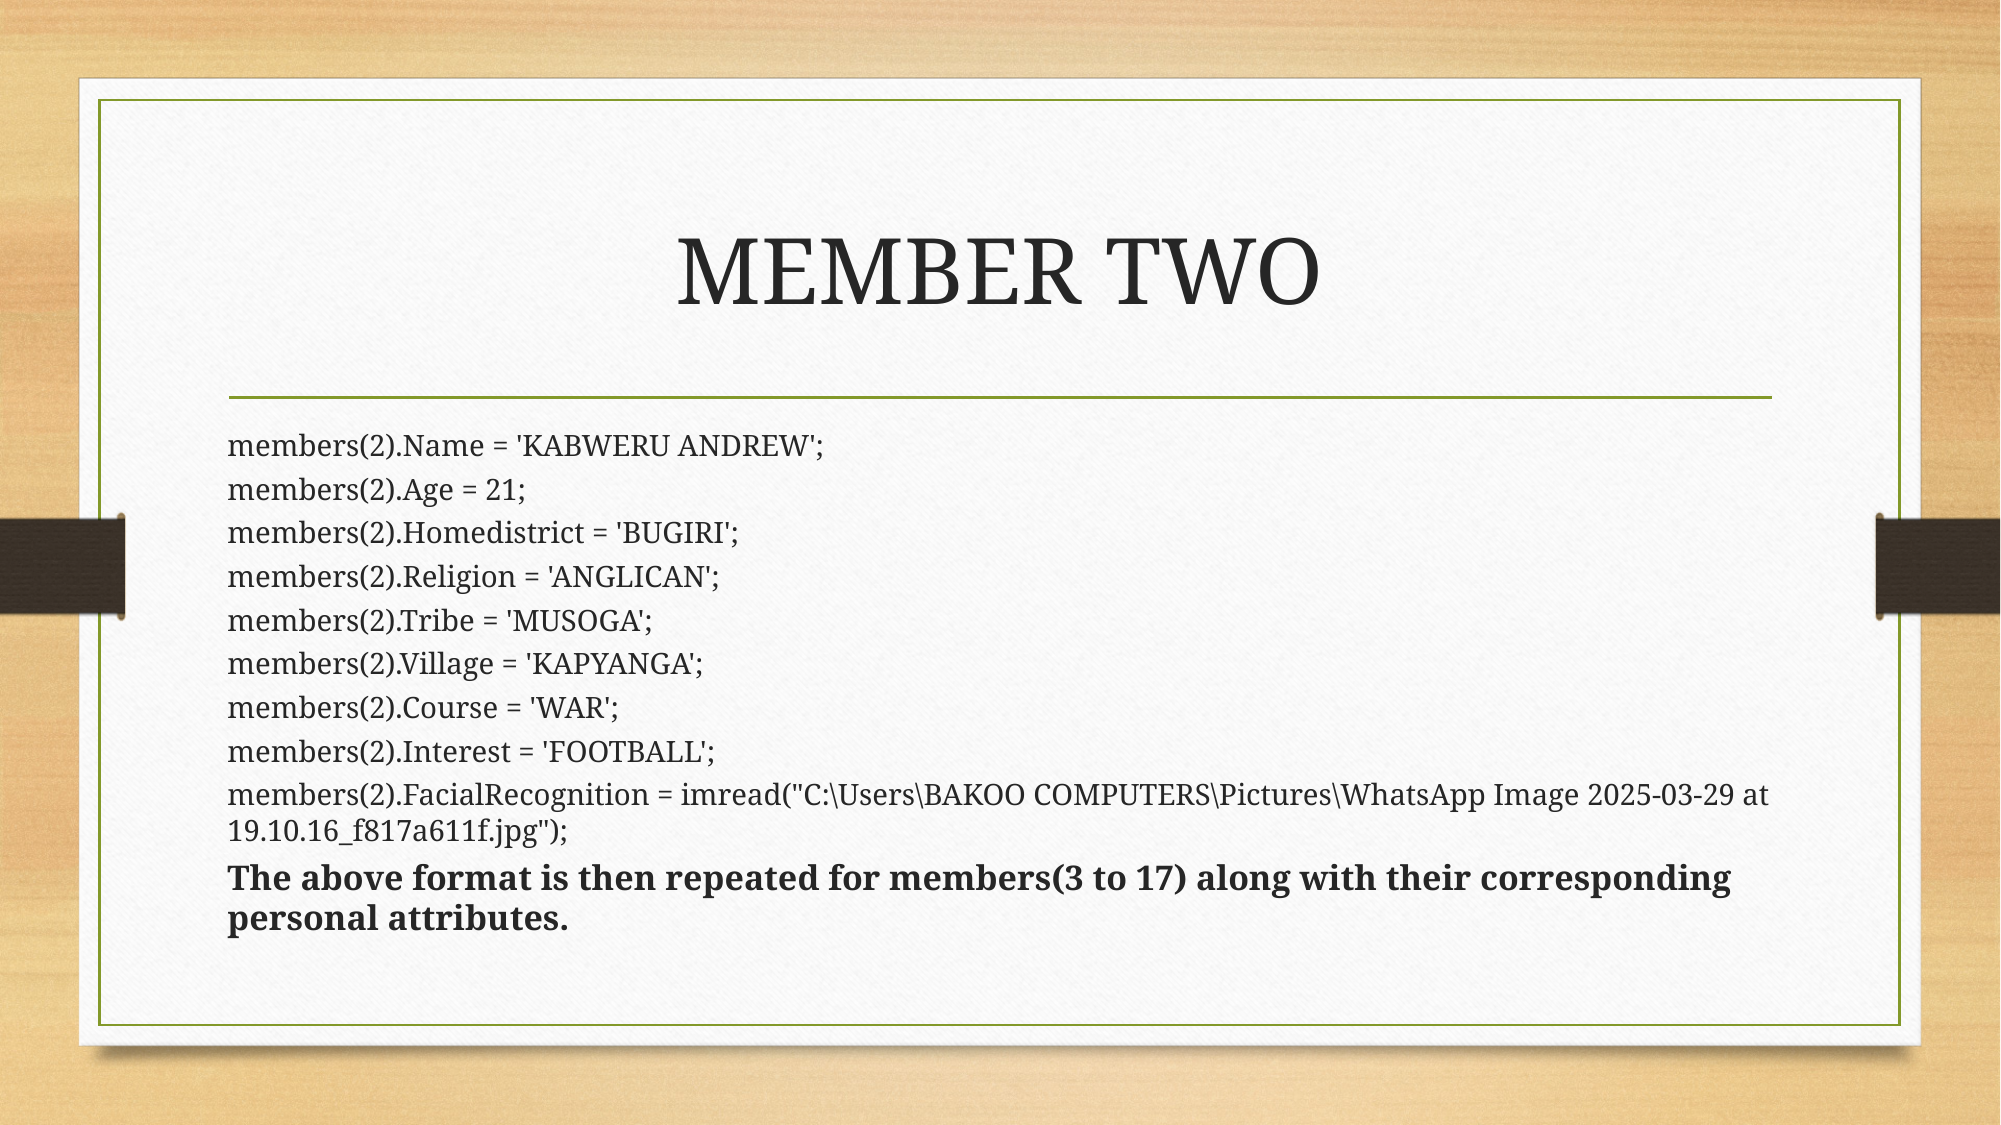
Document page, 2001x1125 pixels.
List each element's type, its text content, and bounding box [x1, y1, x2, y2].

list members(2).Name = 'KABWERU ANDREW'; members(2).Age = 21; members(2).Homedistrict = 'BUGIRI'; members(2).Religion = 'ANGLICAN'; members(2).Tribe = 'MUSOGA'; members(2).Village = 'KAPYANGA'; members(2).Course = 'WAR'; members(2).Interest = 'FOOTBALL'; members(2).FacialRecognition = imread("C:\Users\BAKOO COMPUTERS\Pictures\WhatsApp Image 2025-03-29 at 19.10.16_f817a611f.jpg"); The above format is then repeated for members(3 to 17) along with their corresponding personal attributes. [212, 419, 1788, 964]
title MEMBER TWO [212, 161, 1788, 375]
picture [0, 0, 2001, 1125]
